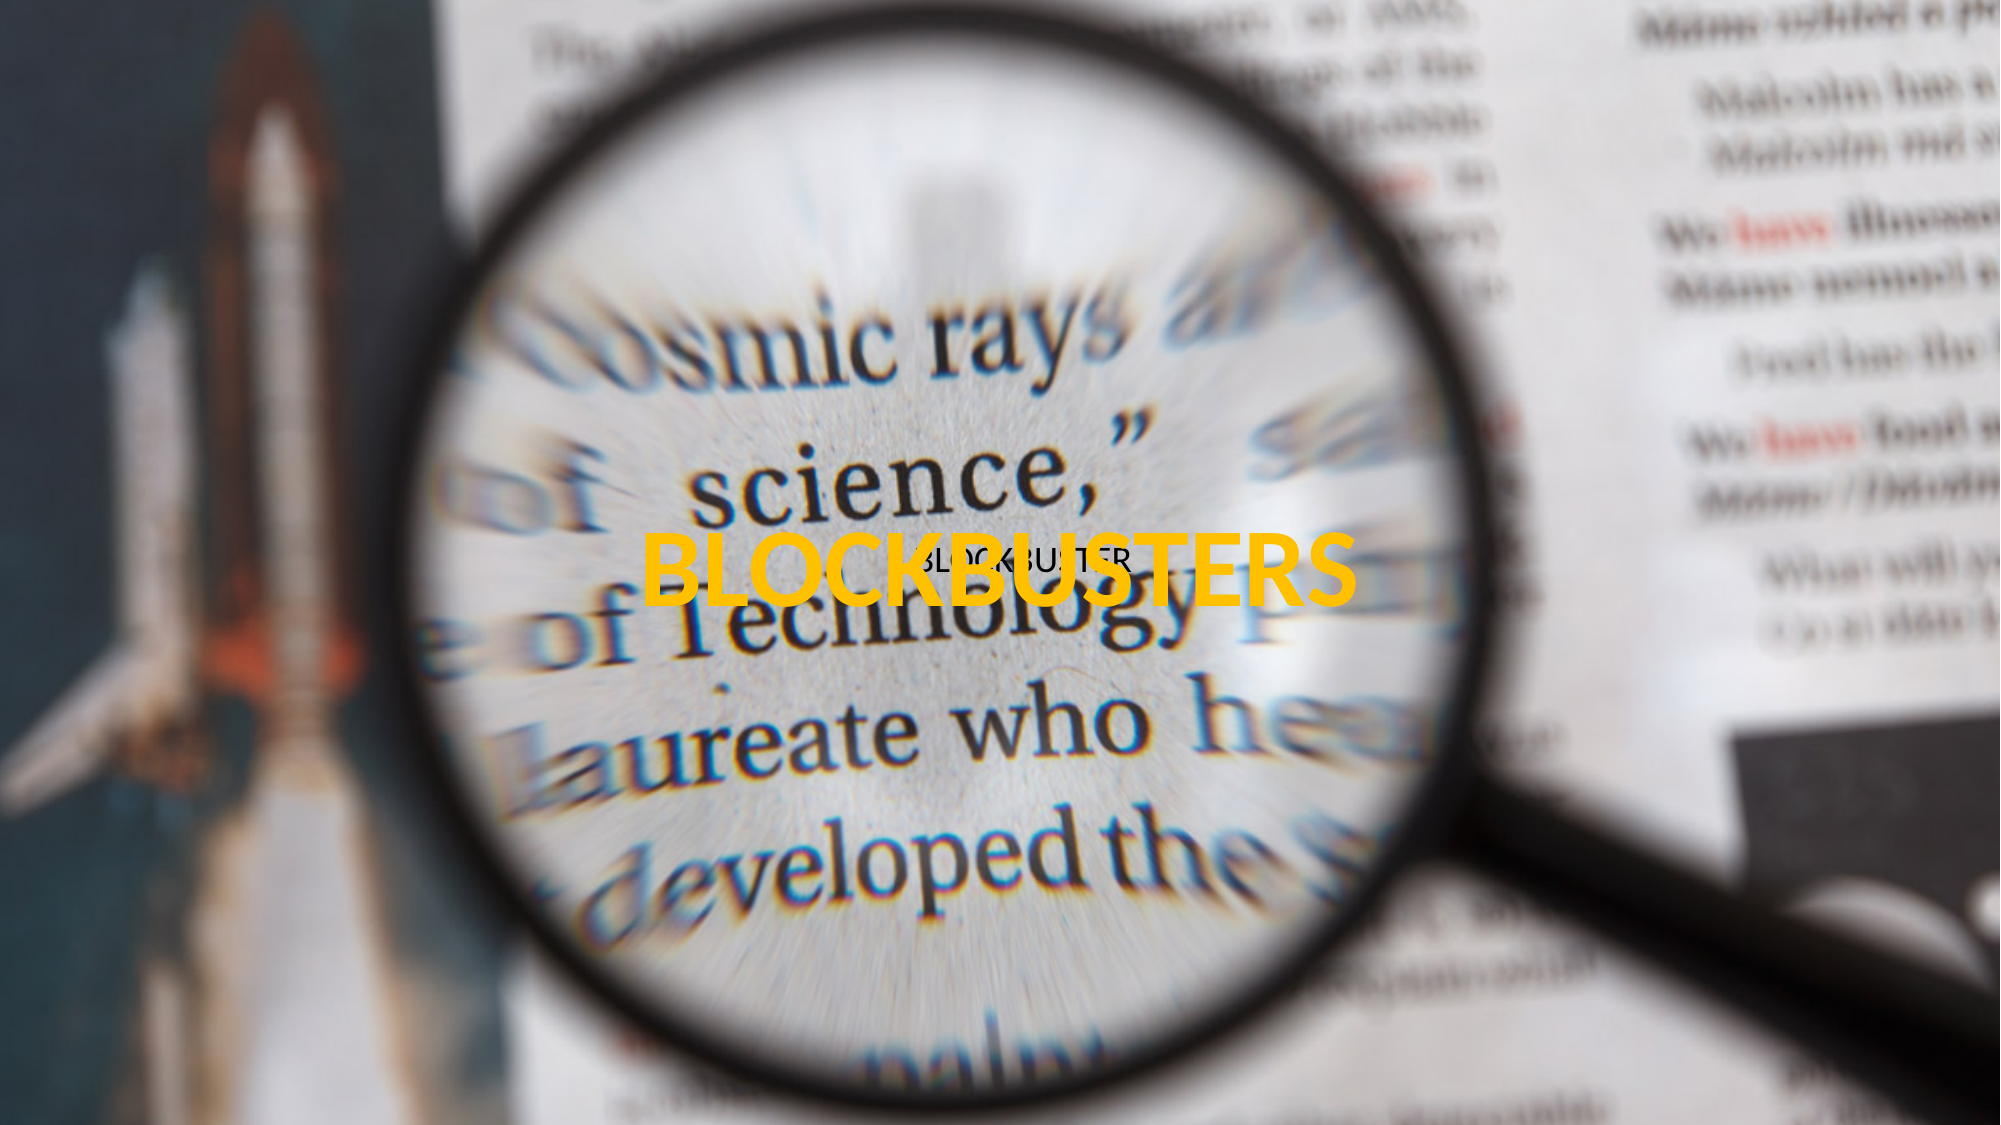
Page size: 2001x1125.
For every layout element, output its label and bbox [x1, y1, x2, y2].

list [0, 0, 2000, 1125]
